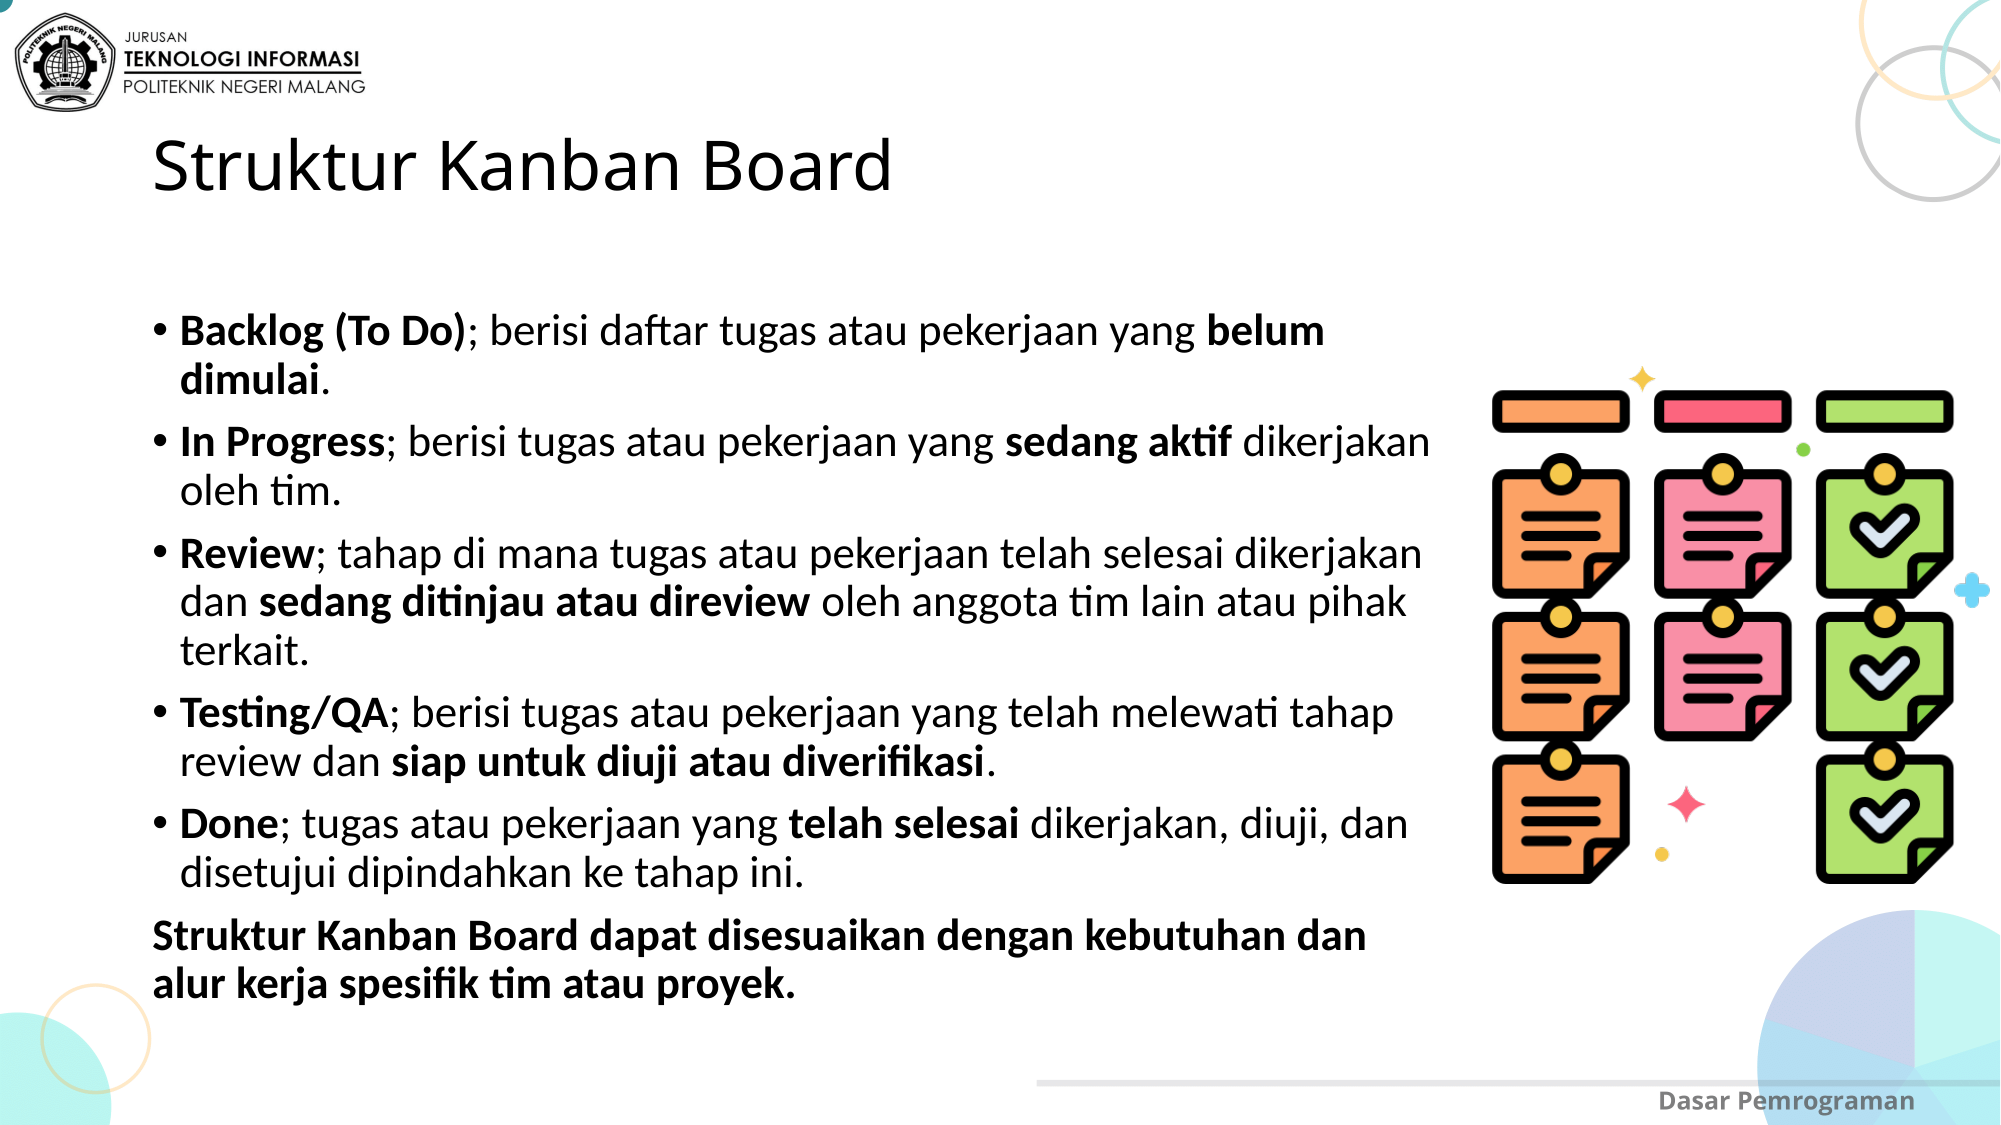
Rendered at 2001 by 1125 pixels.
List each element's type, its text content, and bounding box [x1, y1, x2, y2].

title Struktur Kanban Board [137, 59, 1863, 278]
list Backlog (To Do); berisi daftar tugas atau pekerjaan yang belum dimulai. In Progress; berisi tugas atau pekerjaan yang sedang aktif dikerjakan oleh tim. Review; tahap di mana tugas atau pekerjaan telah selesai dikerjakan dan sedang ditinjau atau direview oleh anggota tim lain atau pihak terkait. Testing/QA; berisi tugas atau pekerjaan yang telah melewati tahap review dan siap untuk diuji atau diverifikasi. Done; tugas atau pekerjaan yang telah selesai dikerjakan, diuji, dan disetujui dipindahkan ke tahap ini. Struktur Kanban Board dapat disesuaikan dengan kebutuhan dan alur kerja spesifik tim atau proyek. [137, 299, 1468, 1020]
text_box [805, 342, 1195, 783]
picture [0, 0, 2001, 1125]
